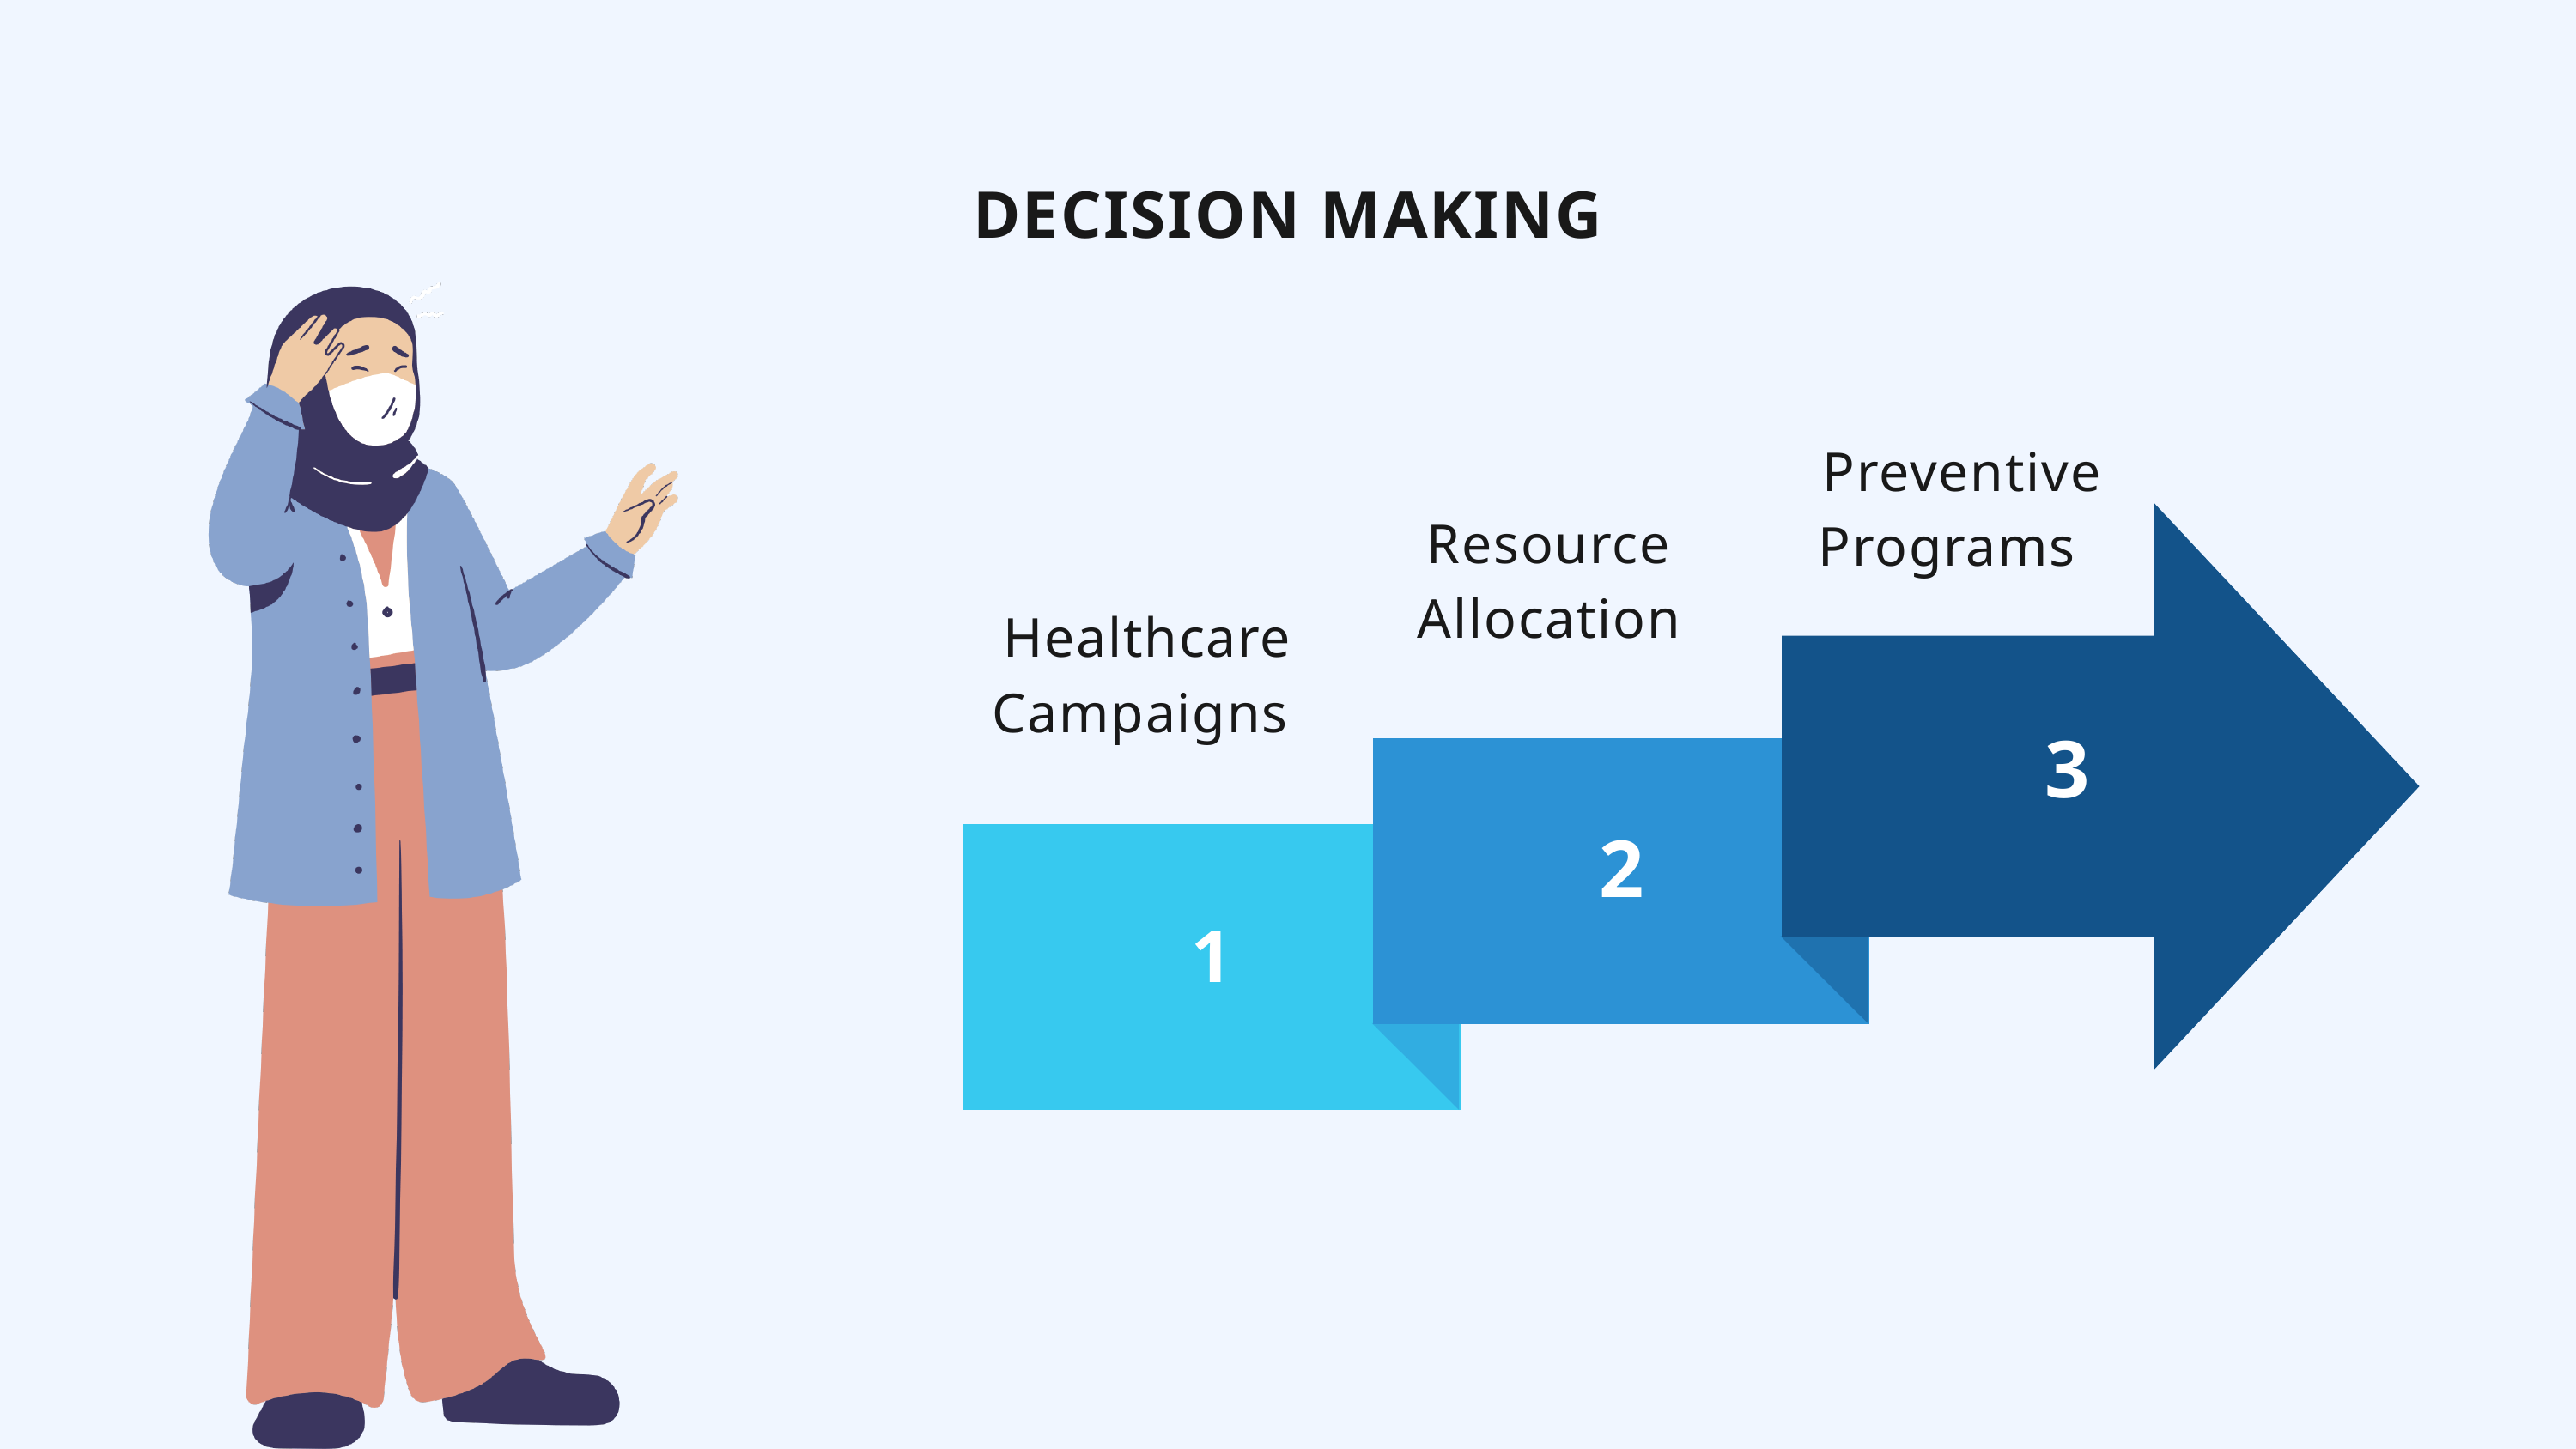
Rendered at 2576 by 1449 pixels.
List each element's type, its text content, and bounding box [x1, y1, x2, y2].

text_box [1781, 503, 2420, 1070]
text_box Preventive Programs [1782, 427, 2113, 501]
text_box Healthcare Campaigns [963, 592, 1317, 743]
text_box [1371, 1022, 1460, 1111]
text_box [1780, 936, 1868, 1023]
text_box [204, 282, 678, 1449]
text_box Resource Allocation [1416, 423, 1683, 649]
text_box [963, 823, 1368, 1111]
text_box DECISION MAKING [500, 167, 2076, 252]
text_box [1372, 737, 1777, 1024]
